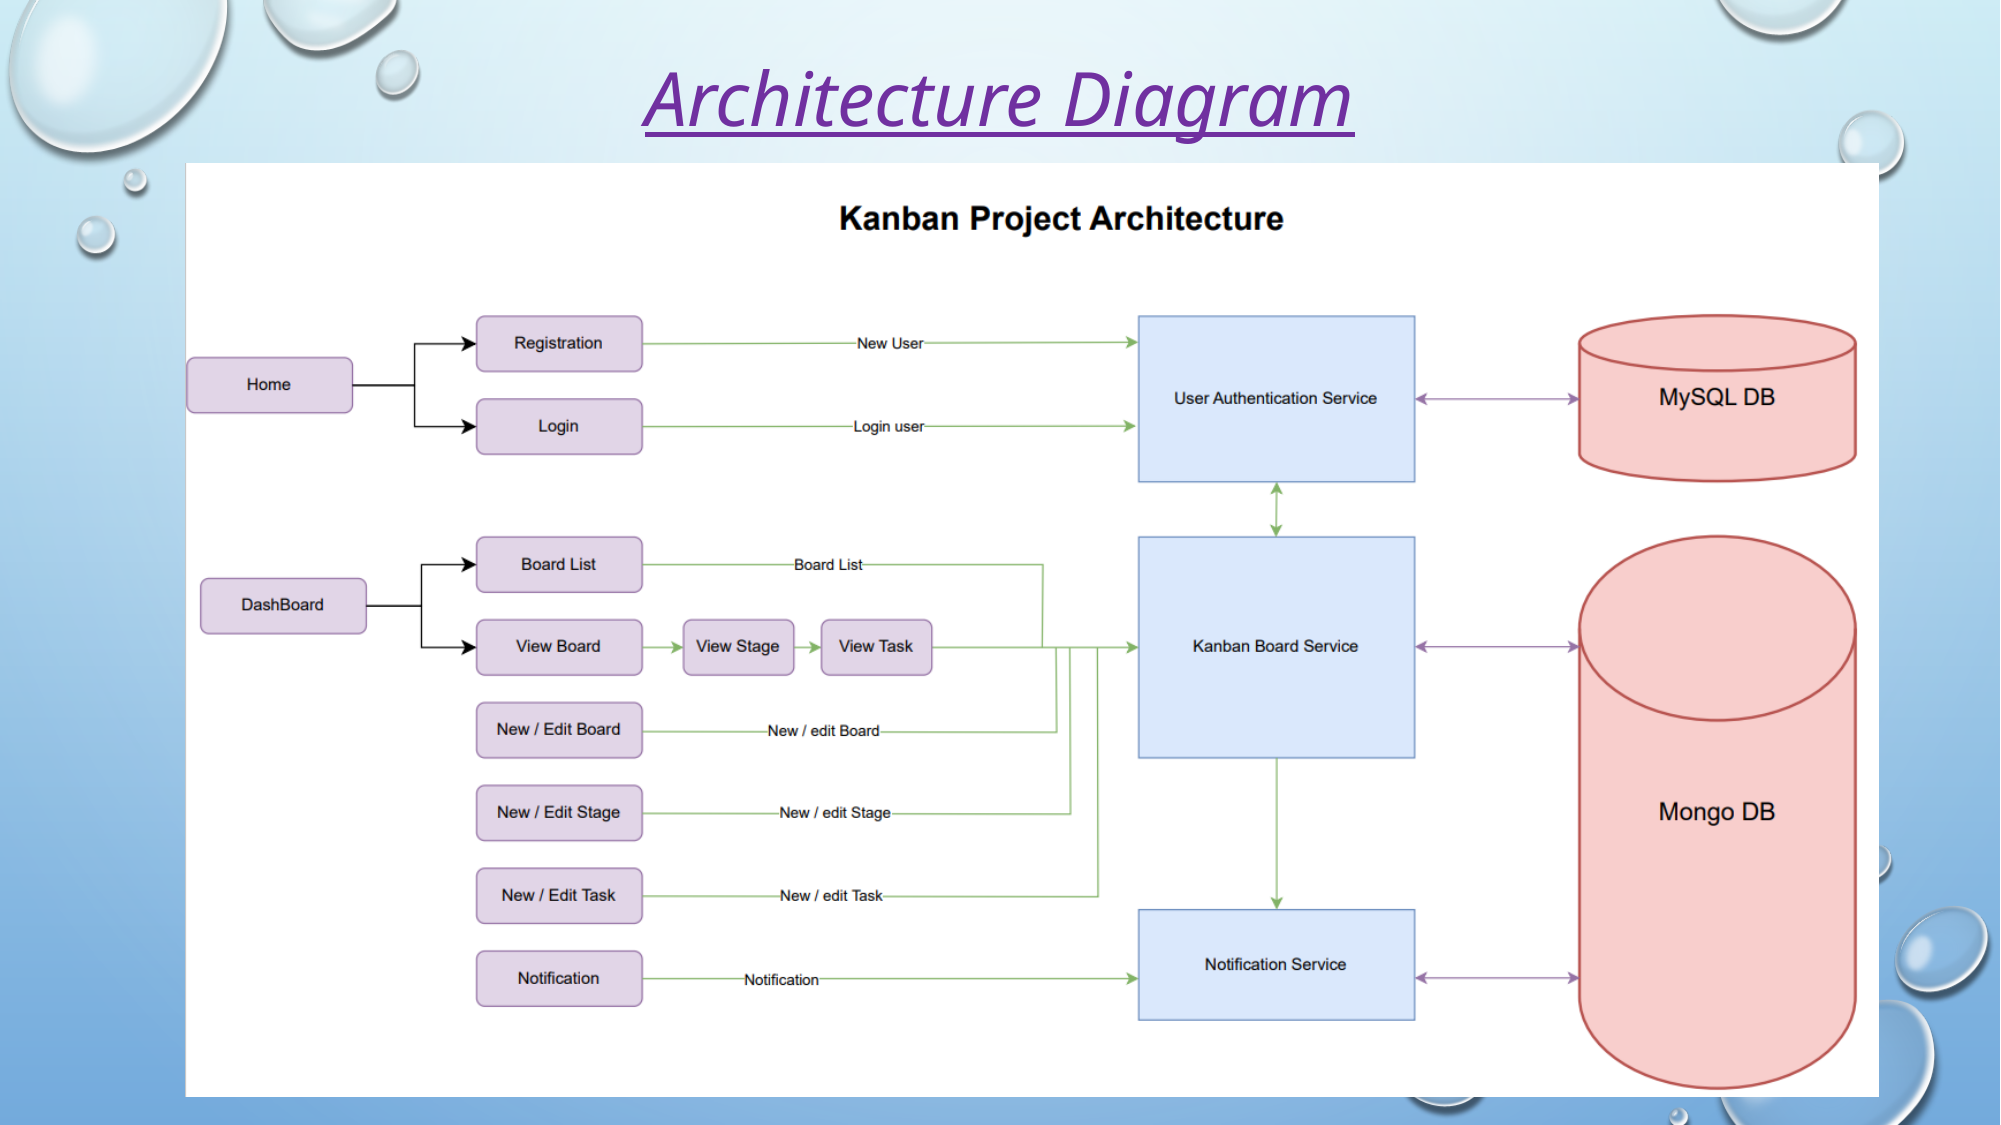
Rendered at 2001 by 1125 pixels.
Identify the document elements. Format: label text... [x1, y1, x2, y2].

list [185, 163, 1880, 1097]
title Architecture Diagram [150, 28, 1850, 175]
picture [0, 0, 2000, 1125]
